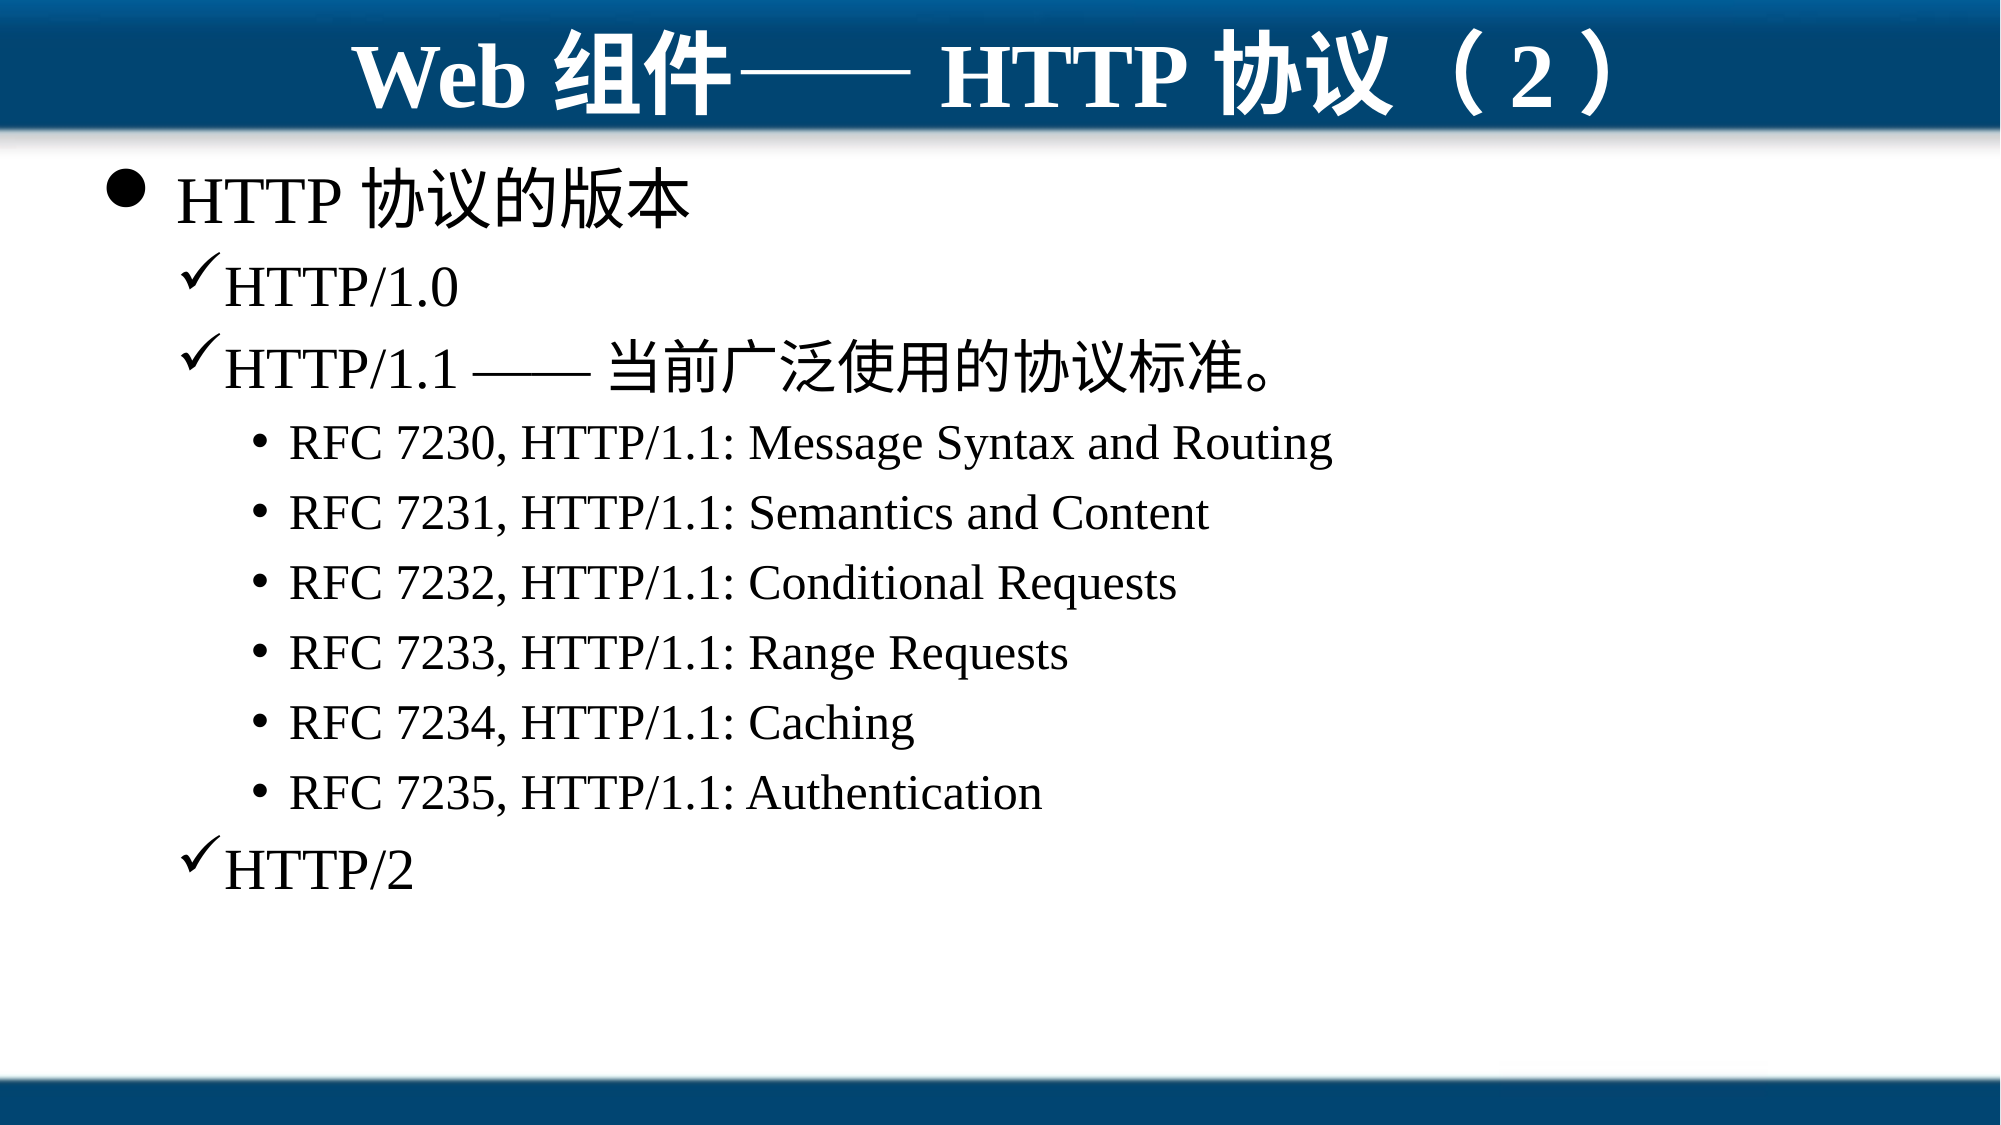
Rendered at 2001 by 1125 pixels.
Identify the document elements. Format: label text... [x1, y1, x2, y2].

list HTTP协议的版本 HTTP/1.0 HTTP/1.1 ——当前广泛使用的协议标准。 RFC 7230, HTTP/1.1: Message Syntax and Routing RFC 7231, HTTP/1.1: Semantics and Content RFC 7232, HTTP/1.1: Conditional Requests RFC 7233, HTTP/1.1: Range Requests RFC 7234, HTTP/1.1: Caching RFC 7235, HTTP/1.1: Authentication HTTP/2 [86, 149, 1934, 958]
picture [0, 0, 2001, 1125]
title Web组件——HTTP协议（2） [86, 19, 1934, 124]
